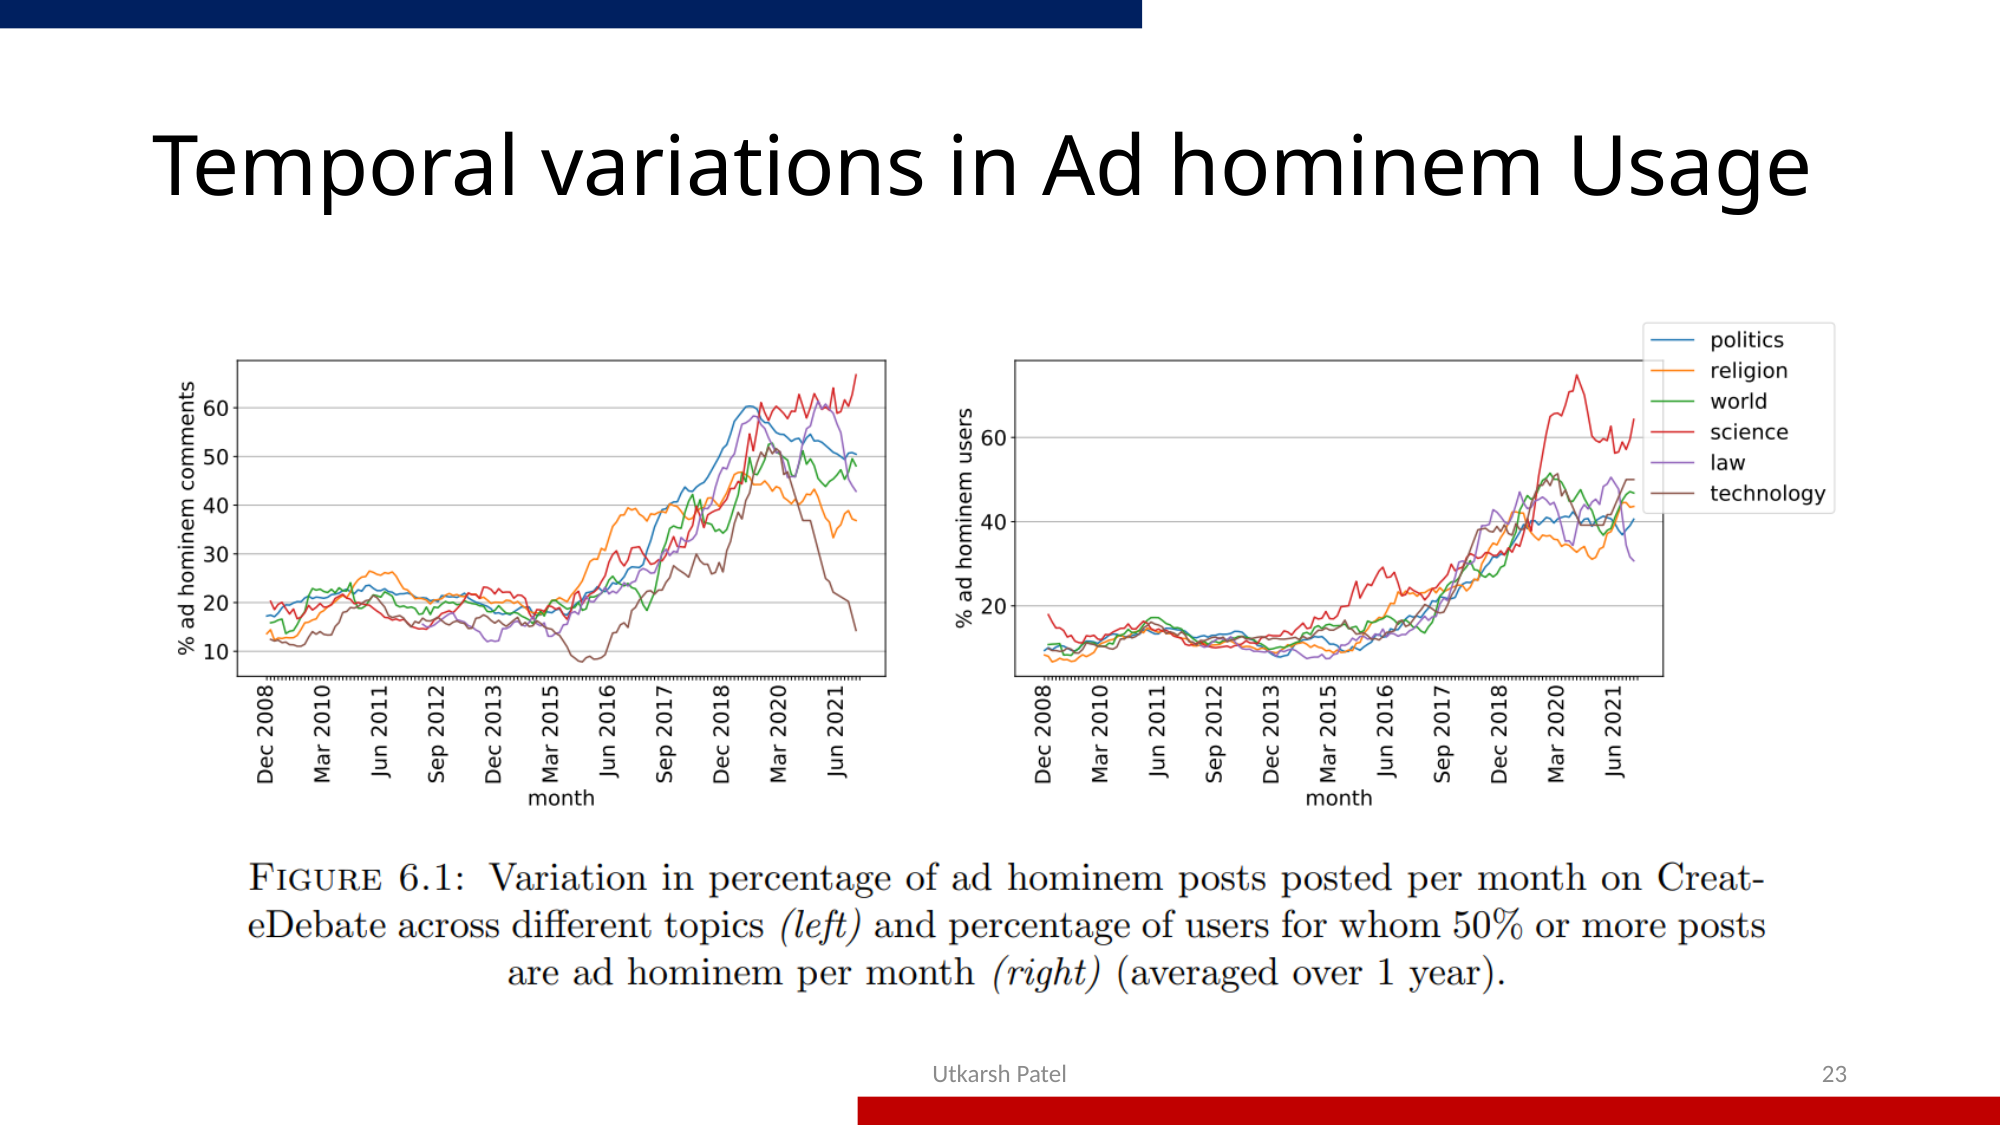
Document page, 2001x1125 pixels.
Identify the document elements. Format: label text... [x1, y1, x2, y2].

footer Utkarsh Patel [662, 1042, 1338, 1103]
text_box [0, 0, 1143, 29]
title Temporal variations in Ad hominem Usage [137, 59, 1863, 278]
slide_number 23 [1412, 1042, 1863, 1103]
text_box [857, 1096, 2000, 1125]
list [138, 299, 1862, 1014]
